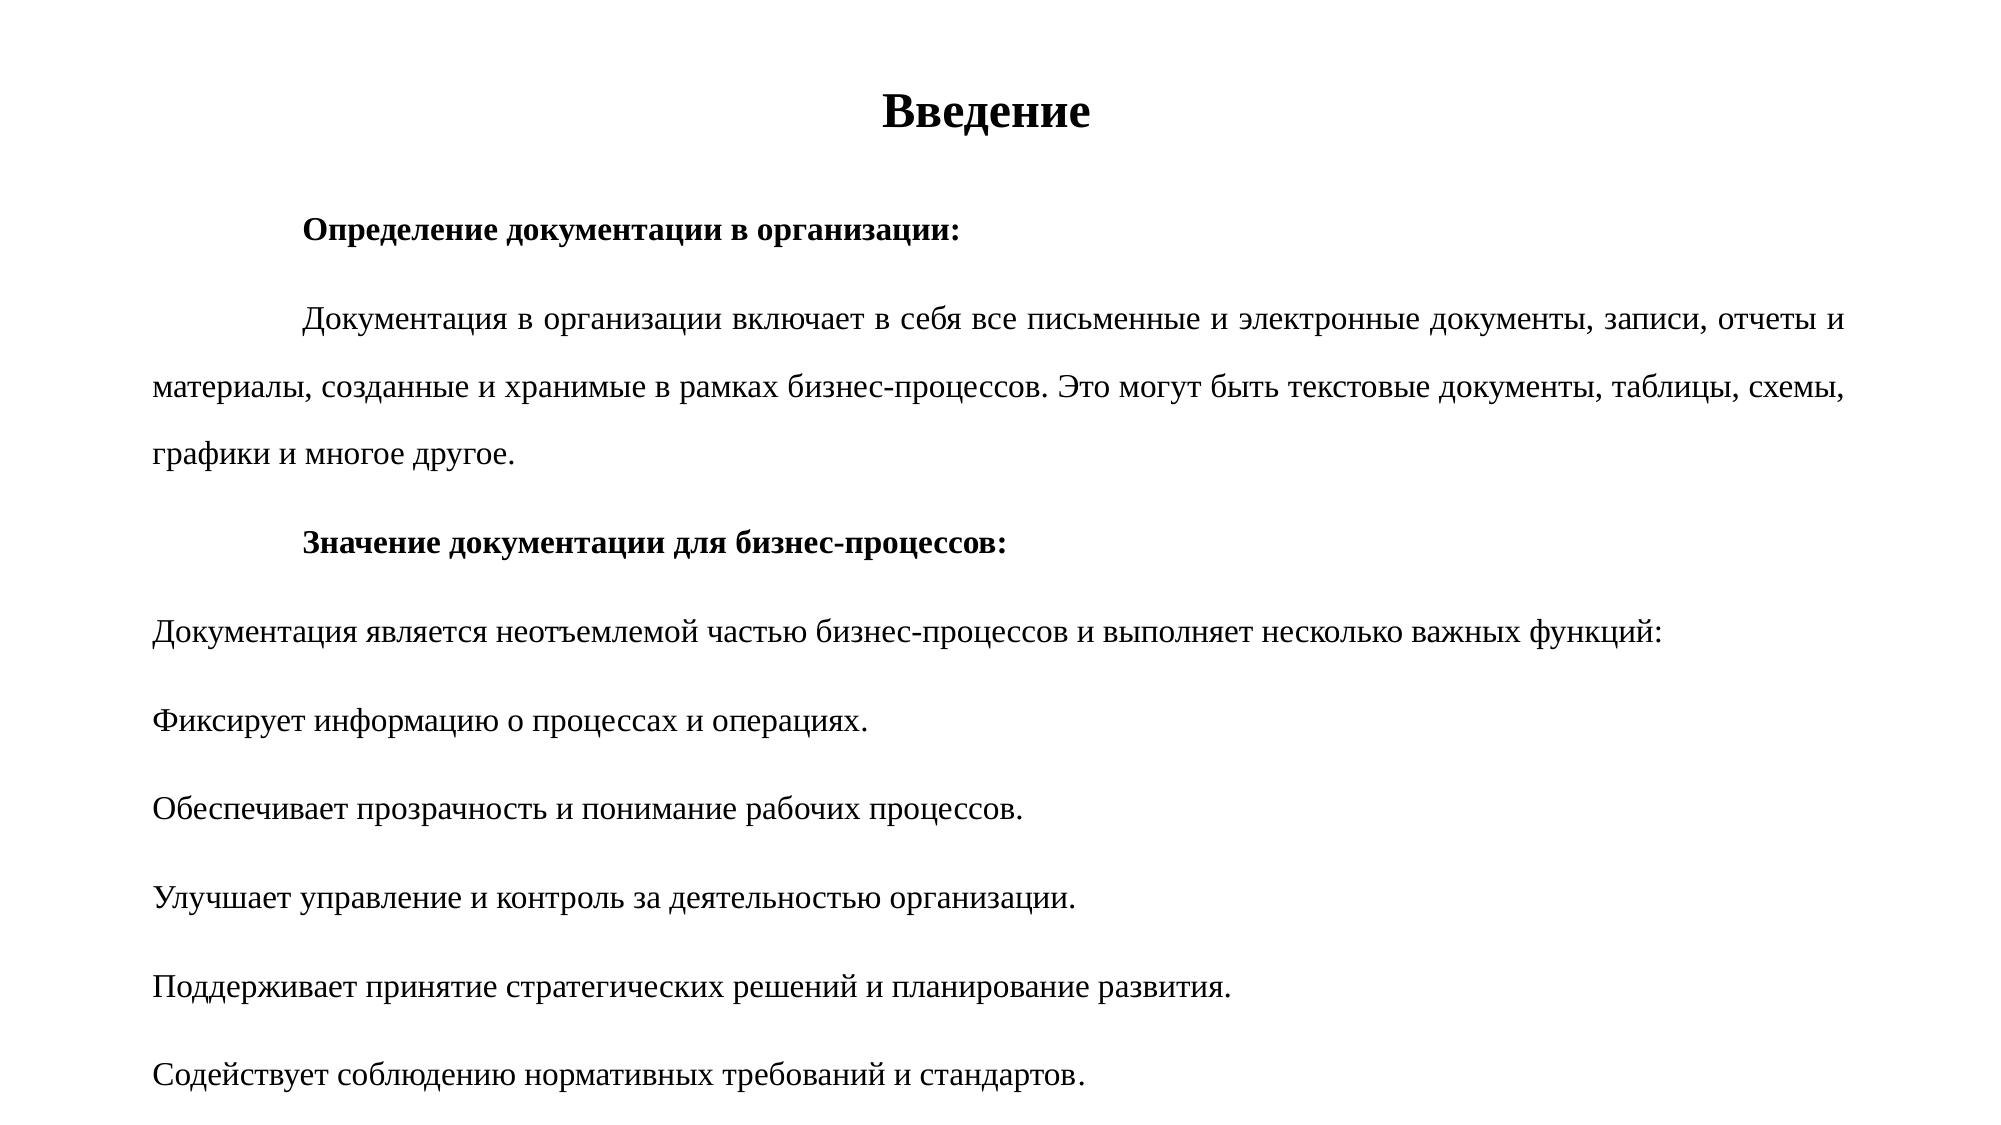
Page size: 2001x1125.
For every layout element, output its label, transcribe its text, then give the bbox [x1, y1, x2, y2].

title Введение [867, 67, 1131, 147]
list Определение документации в организации: Документация в организации включает в себя все письменные и электронные документы, записи, отчеты и материалы, созданные и хранимые в рамках бизнес-процессов. Это могут быть текстовые документы, таблицы, схемы, графики и многое другое. Значение документации для бизнес-процессов: Документация является неотъемлемой частью бизнес-процессов и выполняет несколько важных функций: Фиксирует информацию о процессах и операциях. Обеспечивает прозрачность и понимание рабочих процессов. Улучшает управление и контроль за деятельностью организации. Поддерживает принятие стратегических решений и планирование развития. Содействует соблюдению нормативных требований и стандартов. [137, 171, 1863, 1112]
